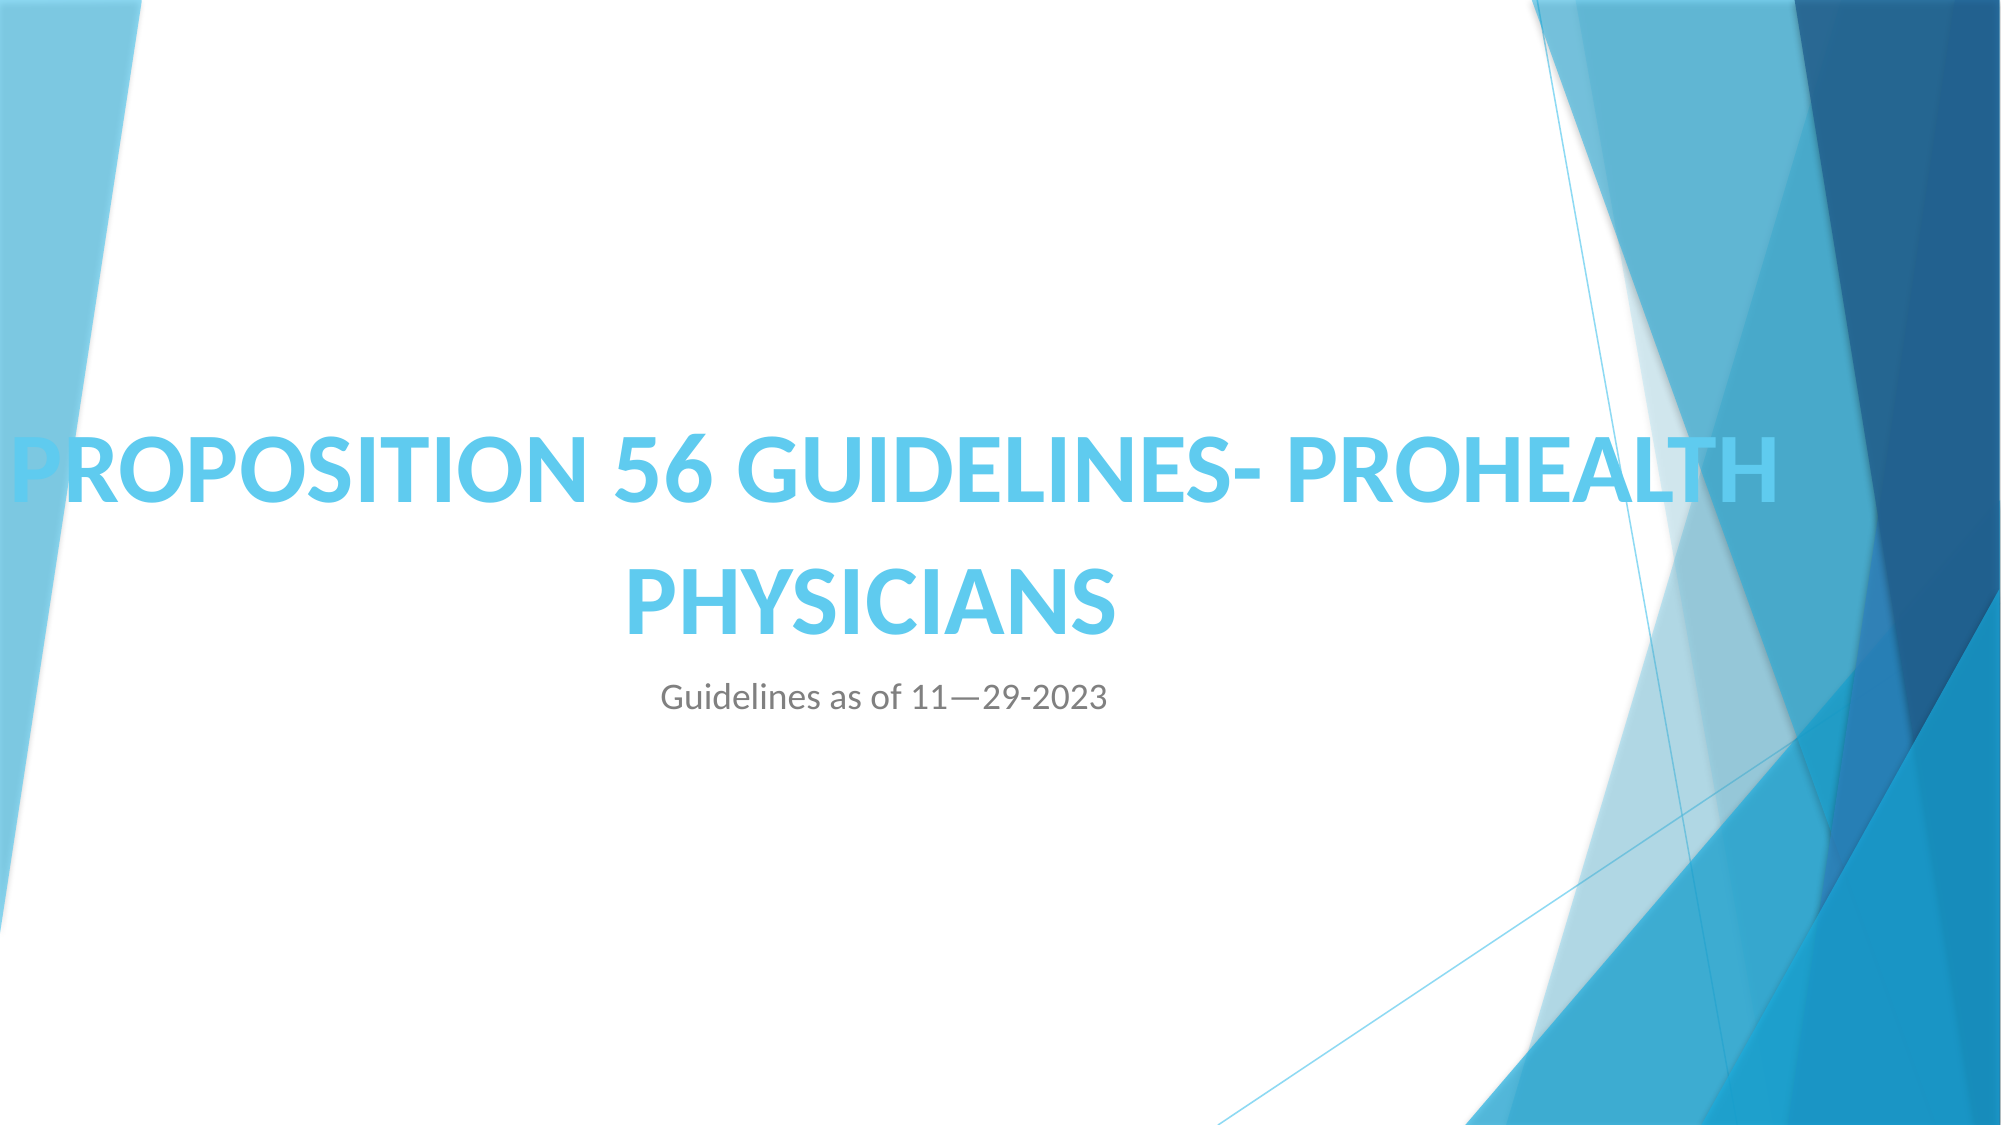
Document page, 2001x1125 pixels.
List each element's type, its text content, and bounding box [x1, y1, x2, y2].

title PROPOSITION 56 GUIDELINES- PROHEALTH PHYSICIANS [0, 229, 1818, 665]
subtitle Guidelines as of 11—29-2023 [247, 664, 1522, 845]
